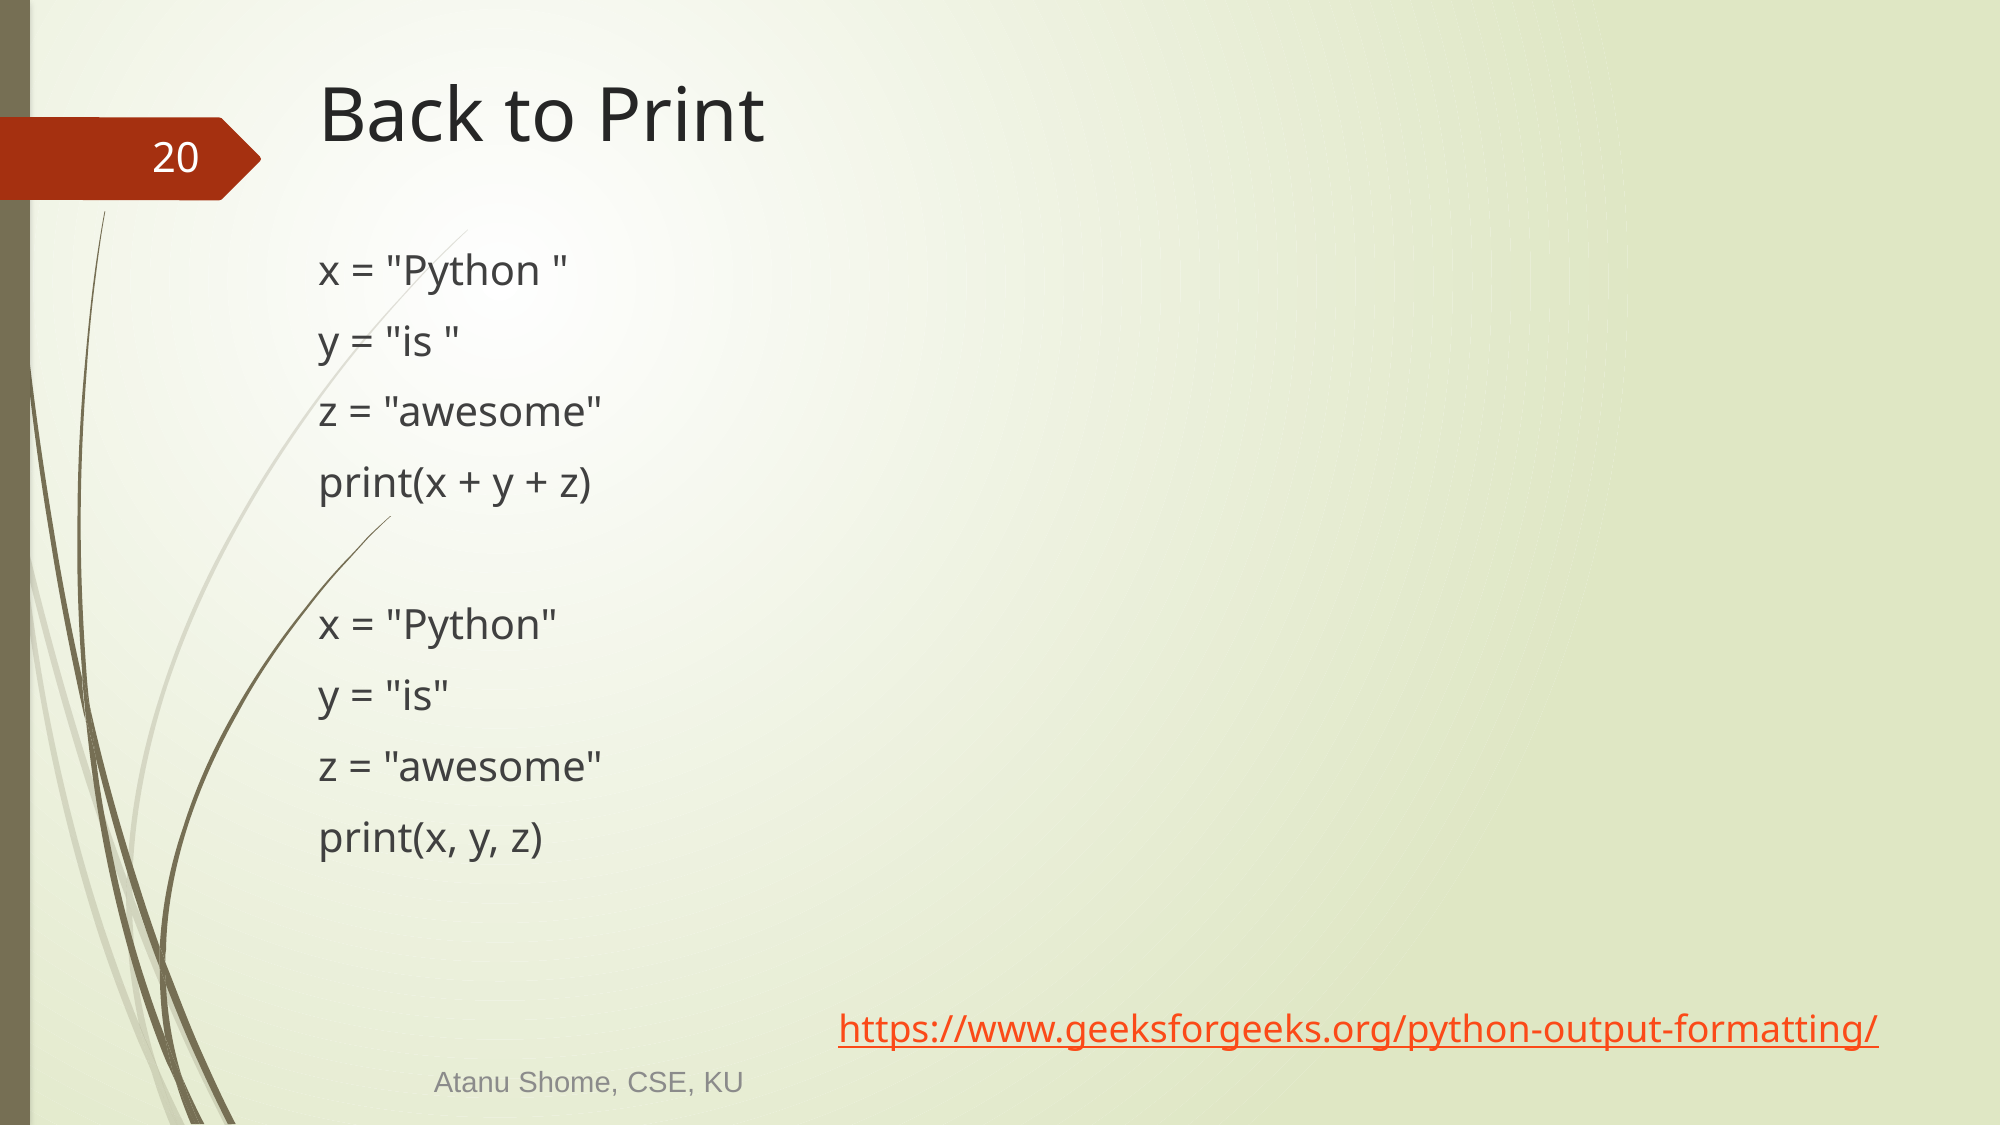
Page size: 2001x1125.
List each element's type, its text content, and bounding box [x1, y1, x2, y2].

footer Atanu Shome, CSE, KU [418, 1050, 1669, 1111]
title Back to Print [303, 58, 1888, 201]
text_box https://www.geeksforgeeks.org/python-output-formatting/ [823, 997, 1894, 1064]
list x = "Python " y = "is " z = "awesome" print(x + y + z) x = "Python" y = "is" z = "awesome" print(x, y, z) [303, 235, 1888, 1028]
slide_number 20 [87, 129, 216, 190]
